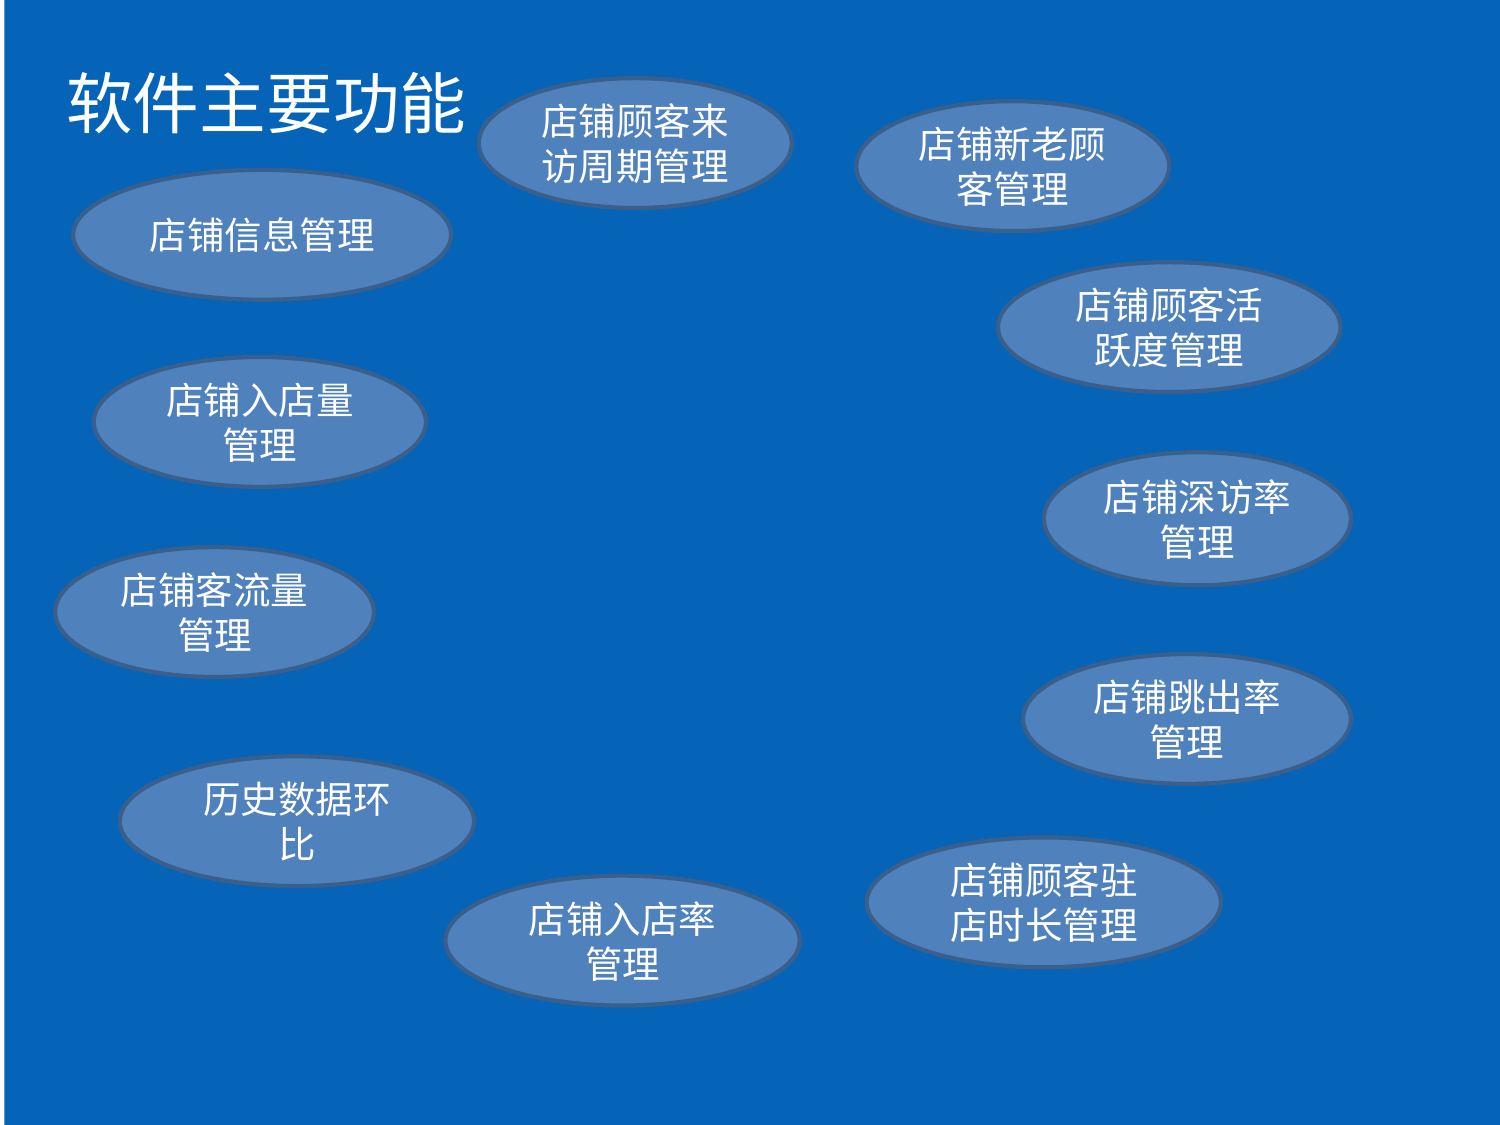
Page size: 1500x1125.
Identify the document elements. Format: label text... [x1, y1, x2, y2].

text_box 店铺新老顾客管理 [854, 99, 1172, 234]
text_box 店铺信息管理 [71, 167, 454, 302]
text_box [2, 0, 1500, 1125]
text_box 店铺顾客活跃度管理 [995, 260, 1343, 395]
text_box 店铺深访率管理 [1041, 450, 1354, 588]
text_box 历史数据环比 [117, 754, 477, 889]
text_box 店铺顾客驻店时长管理 [864, 835, 1224, 970]
text_box 店铺客流量管理 [53, 544, 377, 680]
text_box 店铺入店率管理 [443, 873, 802, 1008]
text_box 软件主要功能 [51, 53, 840, 149]
text_box 店铺顾客来访周期管理 [476, 76, 794, 211]
text_box 店铺入店量管理 [91, 354, 429, 490]
text_box 店铺跳出率管理 [1020, 651, 1353, 787]
